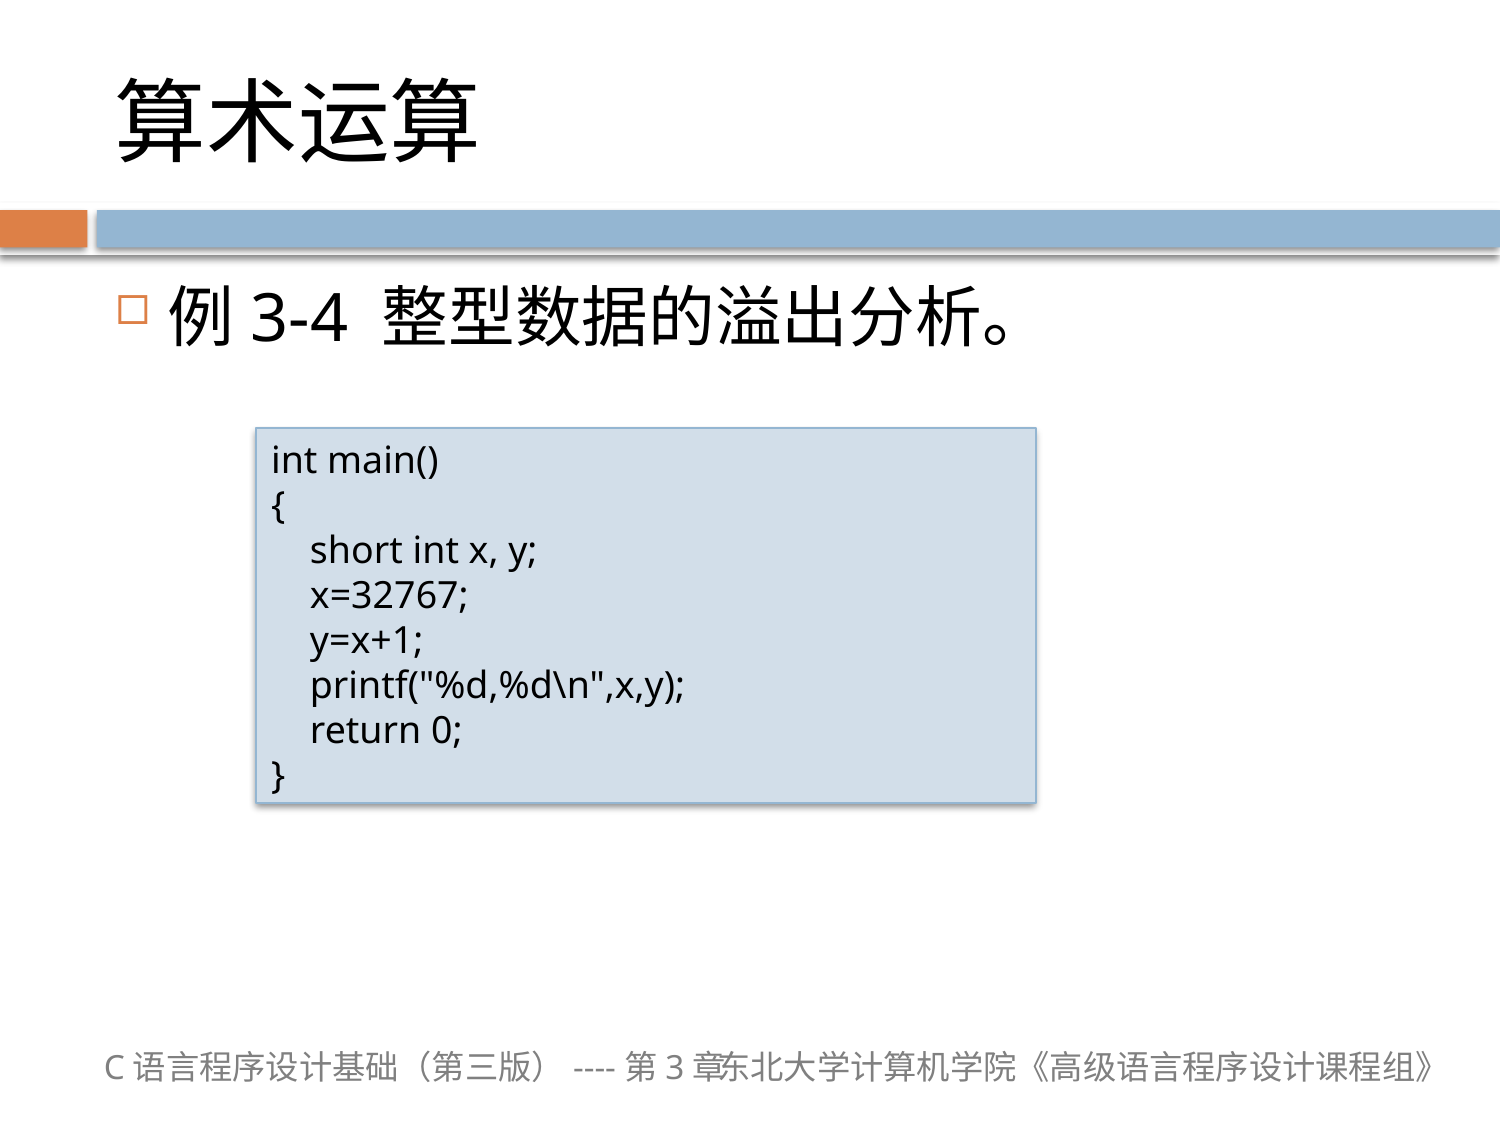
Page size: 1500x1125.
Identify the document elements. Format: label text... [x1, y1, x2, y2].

list 例3-4 整型数据的溢出分析。 [100, 267, 1438, 1005]
text_box int main() { short int x, y; x=32767; y=x+1; printf("%d,%d\n",x,y); return 0; } [255, 427, 1037, 804]
title 算术运算 [99, 37, 1438, 200]
